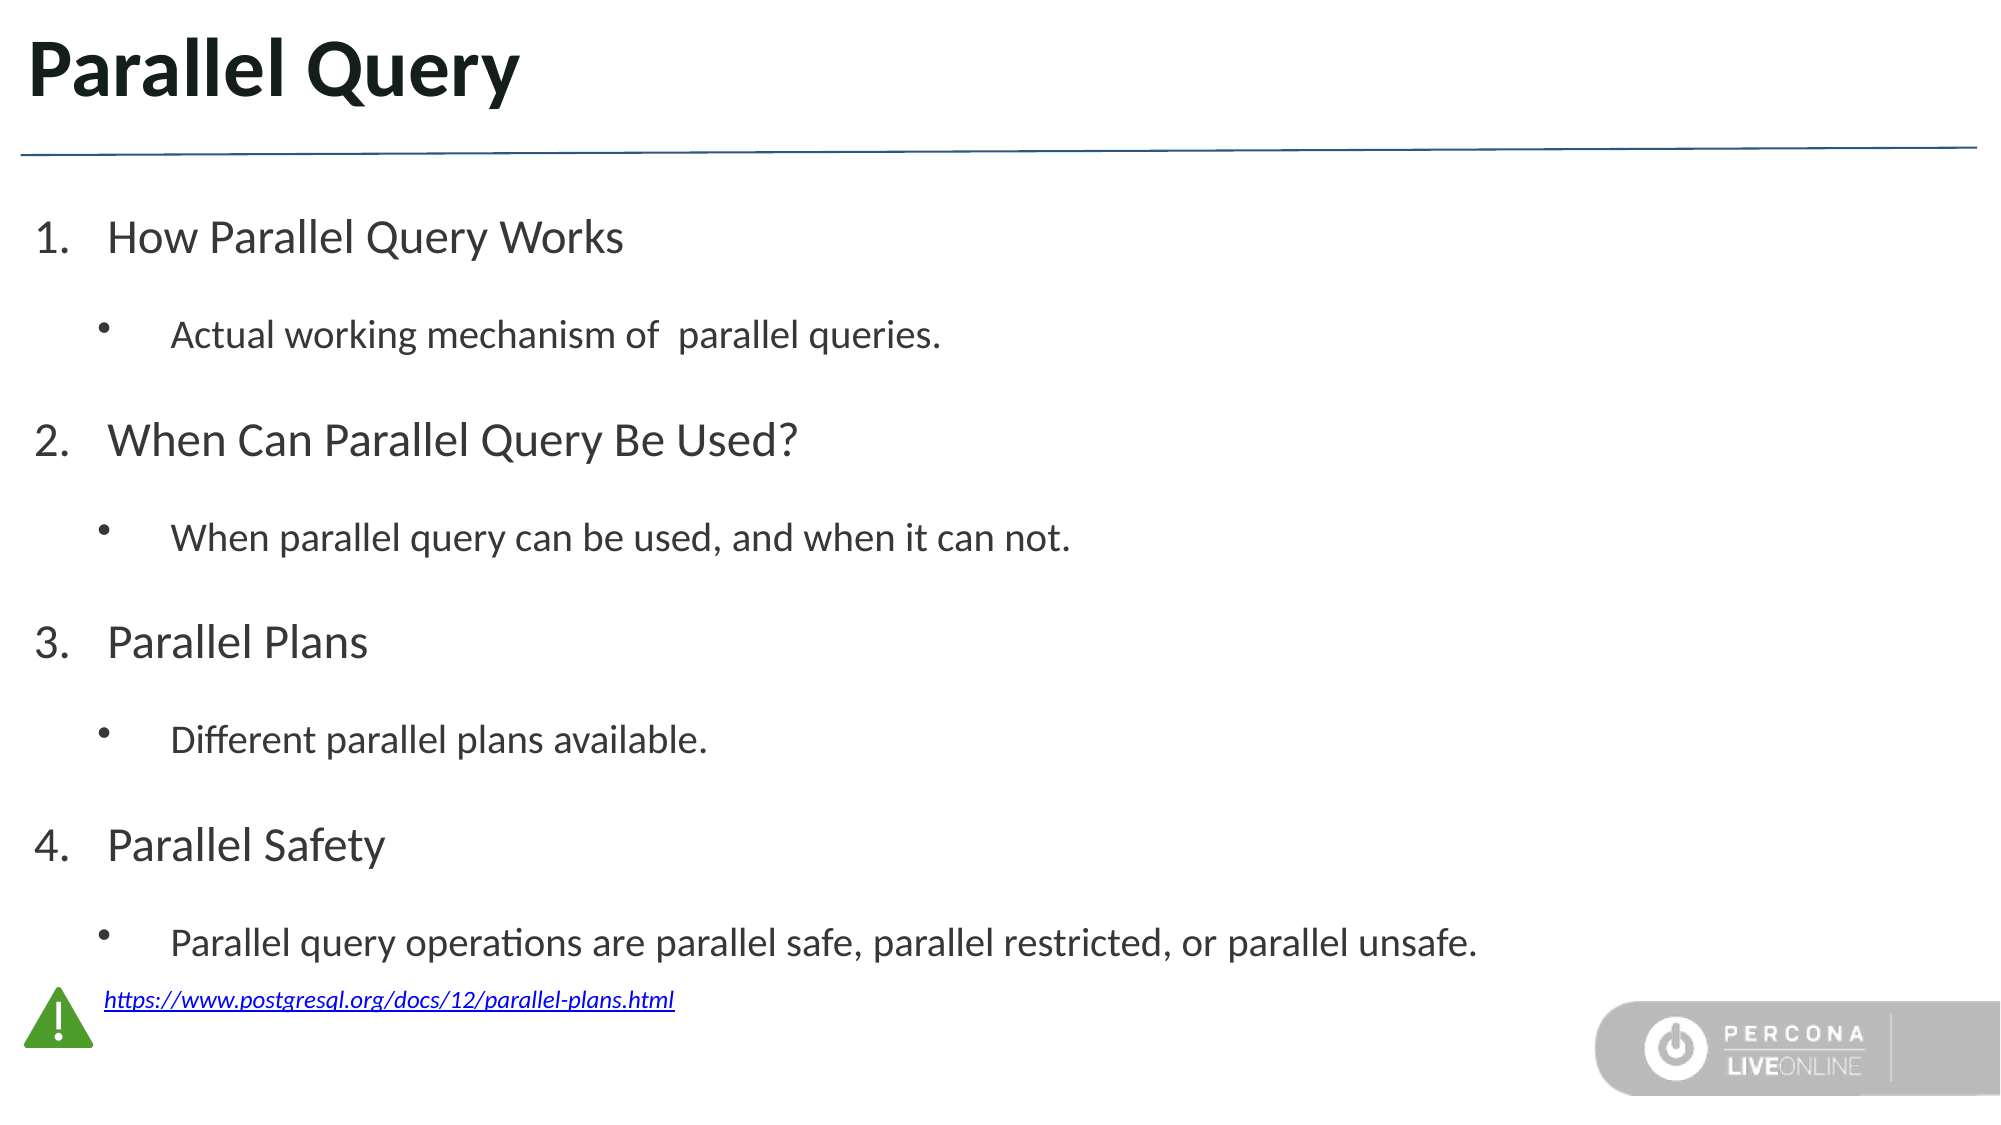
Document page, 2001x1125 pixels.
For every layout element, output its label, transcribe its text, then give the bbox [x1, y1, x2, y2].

title Parallel Query [20, 10, 1978, 130]
list https://www.postgresql.org/docs/12/parallel-plans.html [96, 979, 1552, 1056]
picture [20, 979, 96, 1056]
picture [1594, 1001, 2001, 1096]
list How Parallel Query Works Actual working mechanism of parallel queries. When Can Parallel Query Be Used? When parallel query can be used, and when it can not. Parallel Plans Different parallel plans available. Parallel Safety Parallel query operations are parallel safe, parallel restricted, or parallel unsafe. [25, 167, 1976, 976]
